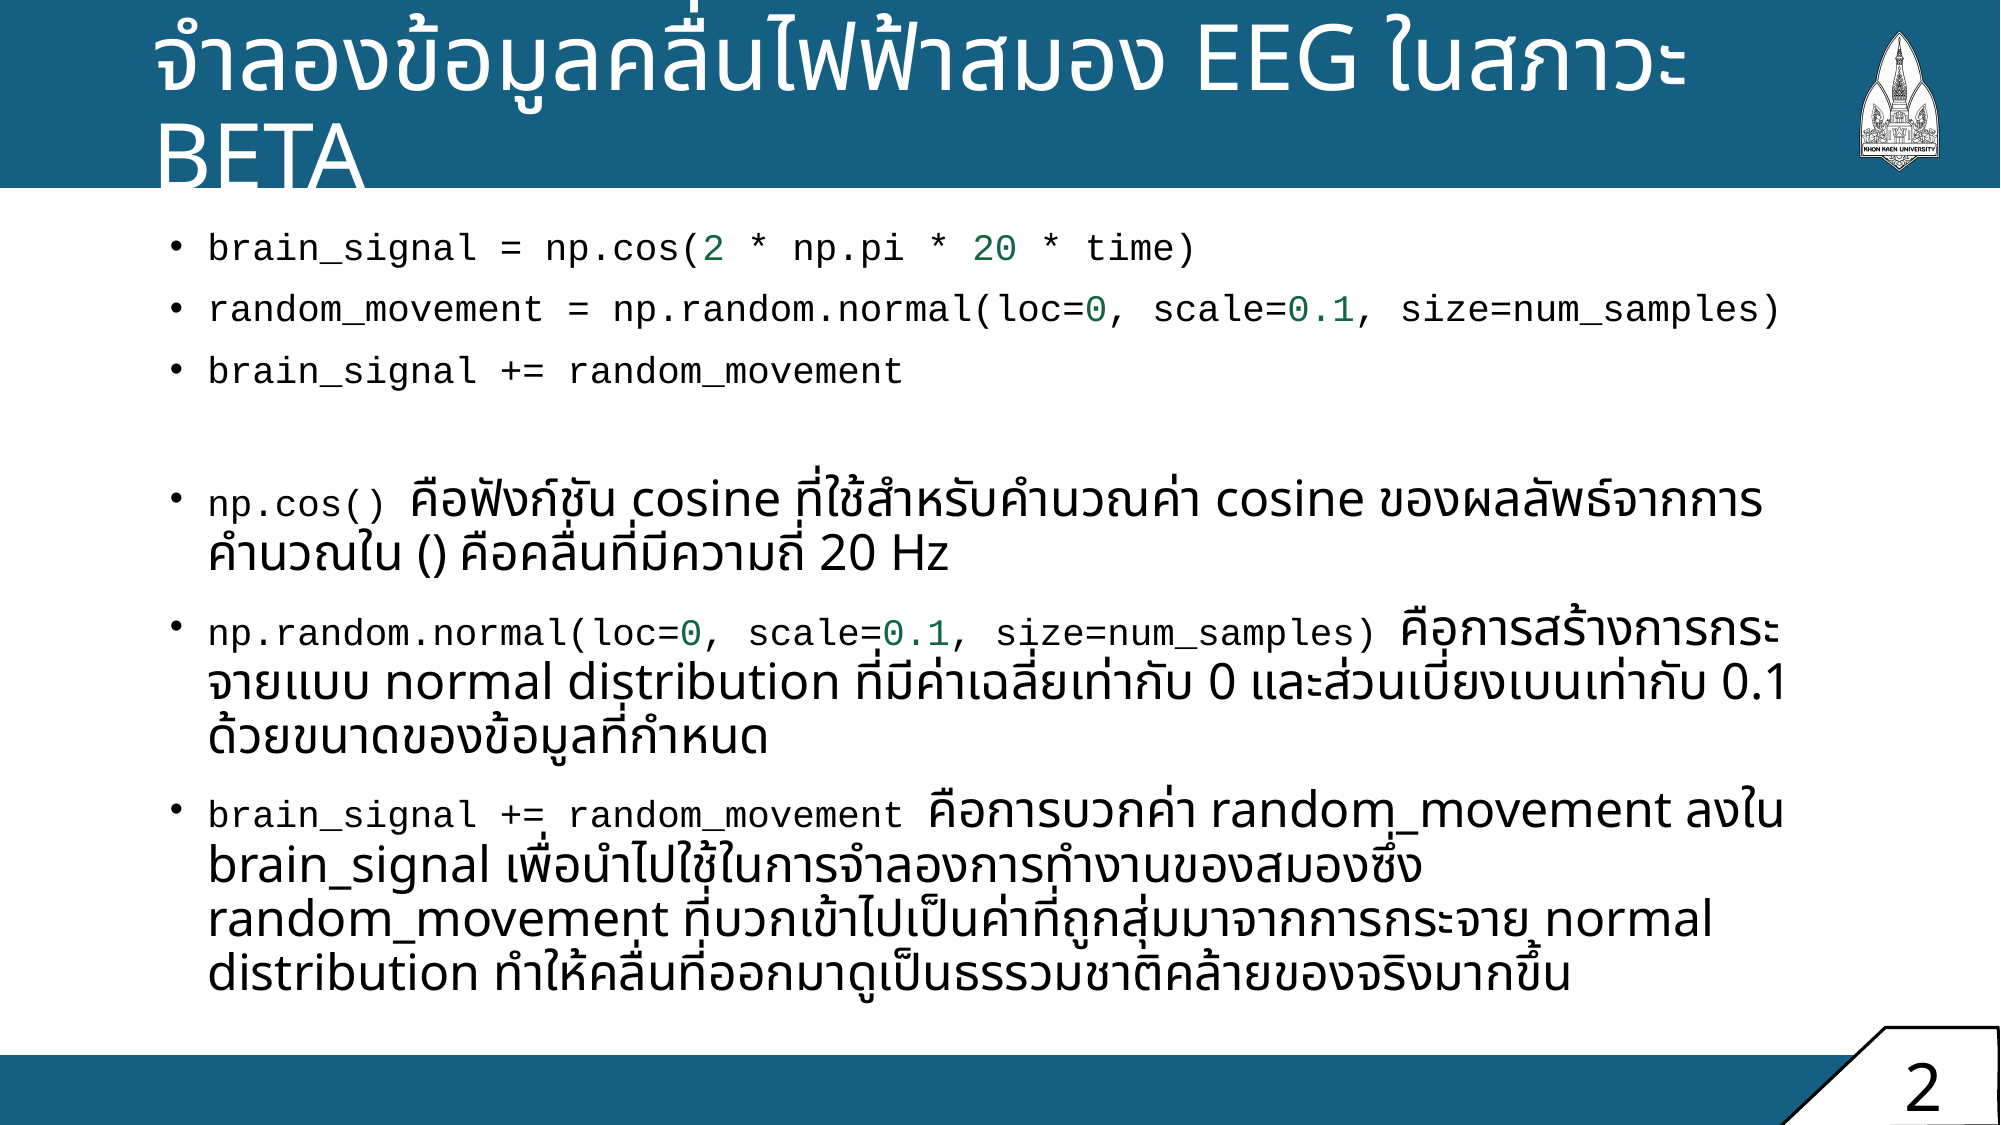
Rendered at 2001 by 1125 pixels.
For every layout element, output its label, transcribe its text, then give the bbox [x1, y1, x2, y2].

title จำลองข้อมูลคลื่นไฟฟ้าสมอง EEG ในสภาวะ BETA [137, 1, 1863, 219]
text_box [0, 1055, 1852, 1125]
text_box [1779, 1025, 2000, 1125]
text_box 29 [1889, 1037, 1974, 1125]
text_box [0, 0, 2000, 188]
picture [1812, 19, 1993, 187]
list brain_signal = np.cos(2 * np.pi * 20 * time) random_movement = np.random.normal(loc=0, scale=0.1, size=num_samples) brain_signal += random_movement np.cos() คือฟังก์ชัน cosine ที่ใช้สำหรับคำนวณค่า cosine ของผลลัพธ์จากการคำนวณใน () คือคลื่นที่มีความถี่ 20 Hz np.random.normal(loc=0, scale=0.1, size=num_samples) คือการสร้างการกระจายแบบ normal distribution ที่มีค่าเฉลี่ยเท่ากับ 0 และส่วนเบี่ยงเบนเท่ากับ 0.1 ด้วยขนาดของข้อมูลที่กำหนด brain_signal += random_movement คือการบวกค่า random_movement ลงใน brain_signal เพื่อนำไปใช้ในการจำลองการทำงานของสมองซึ่ง random_movement ที่บวกเข้าไปเป็นค่าที่ถูกสุ่มมาจากการกระจาย normal distribution ทำให้คลื่นที่ออกมาดูเป็นธรรวมชาติคล้ายของจริงมากขึ้น [154, 220, 1863, 1038]
